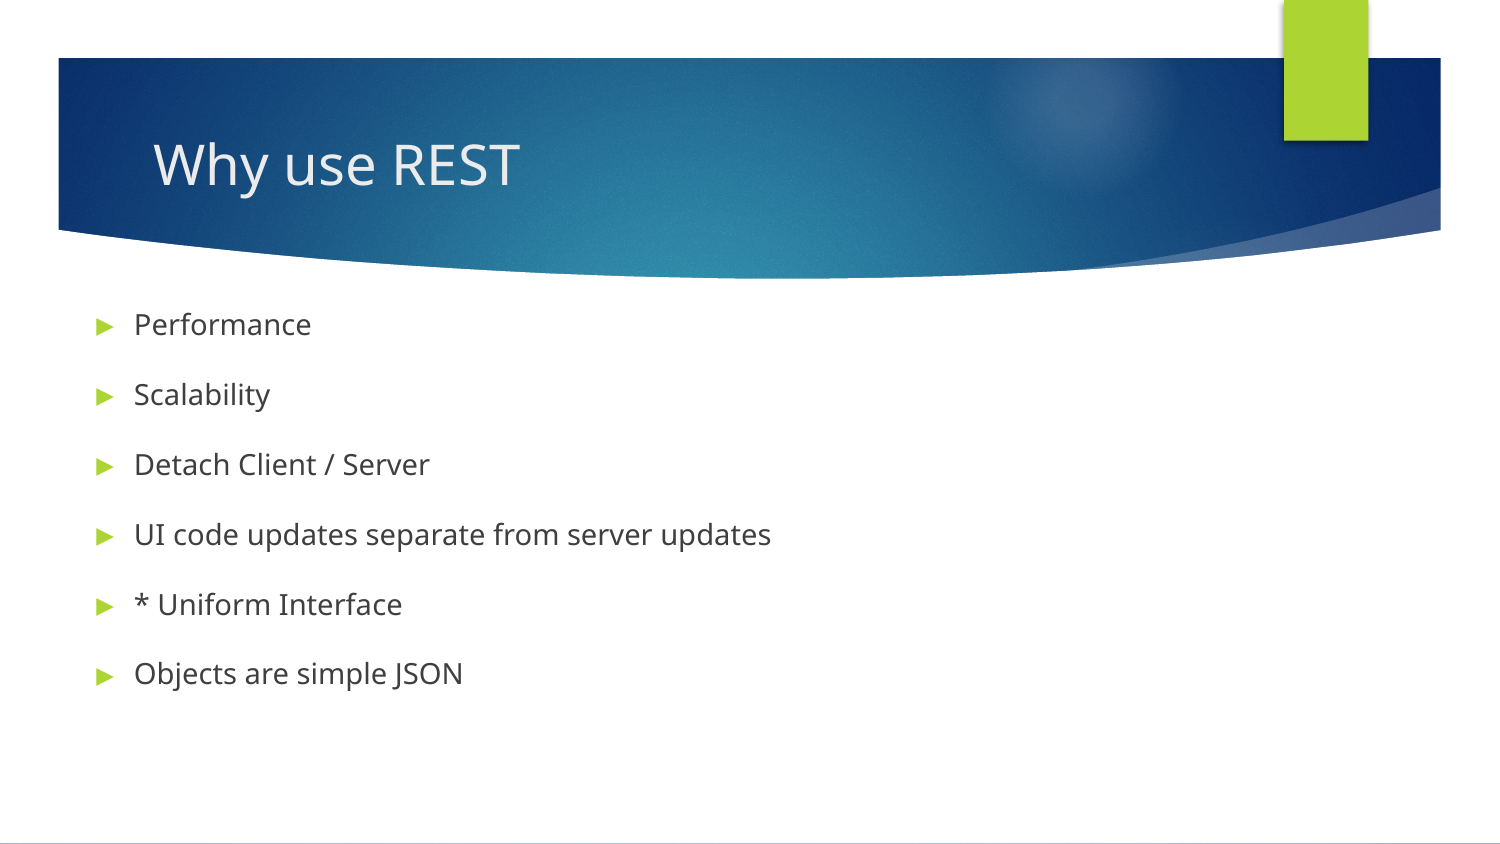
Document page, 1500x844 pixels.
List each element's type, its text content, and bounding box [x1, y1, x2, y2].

title Why use REST [142, 119, 1220, 207]
picture [59, 58, 1440, 278]
list Performance Scalability Detach Client / Server UI code updates separate from server updates * Uniform Interface Objects are simple JSON [47, 294, 1436, 787]
